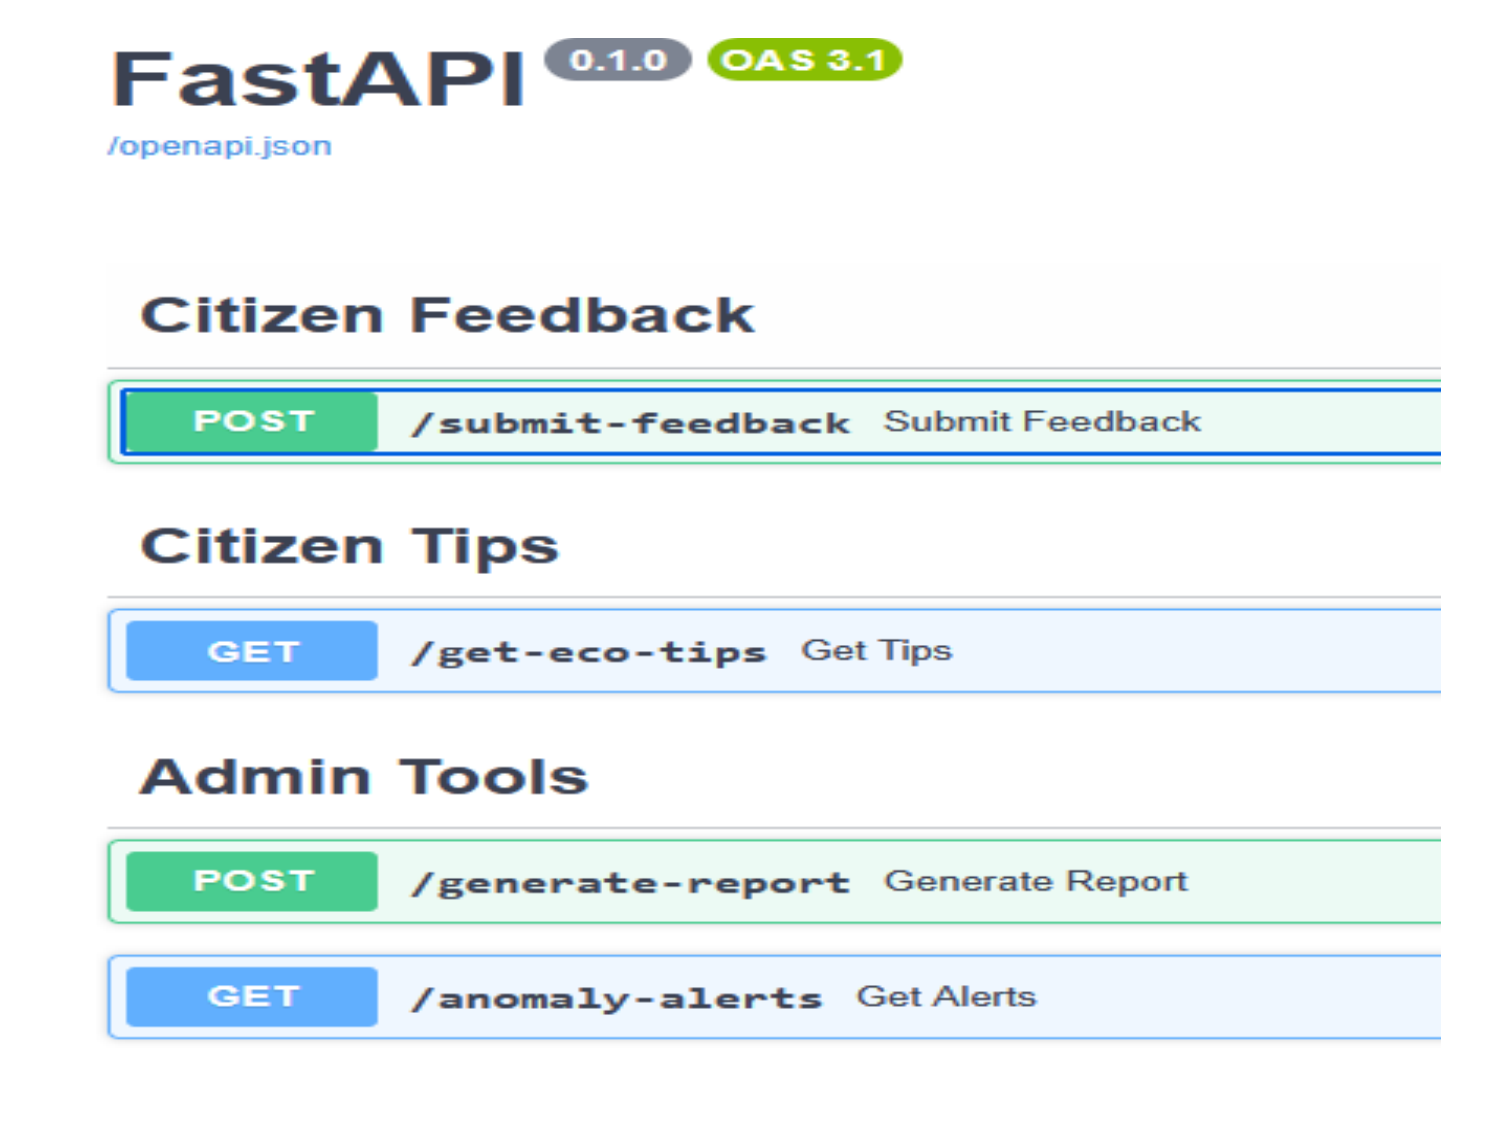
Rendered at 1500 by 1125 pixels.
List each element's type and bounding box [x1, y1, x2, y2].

picture [96, 38, 1441, 1048]
